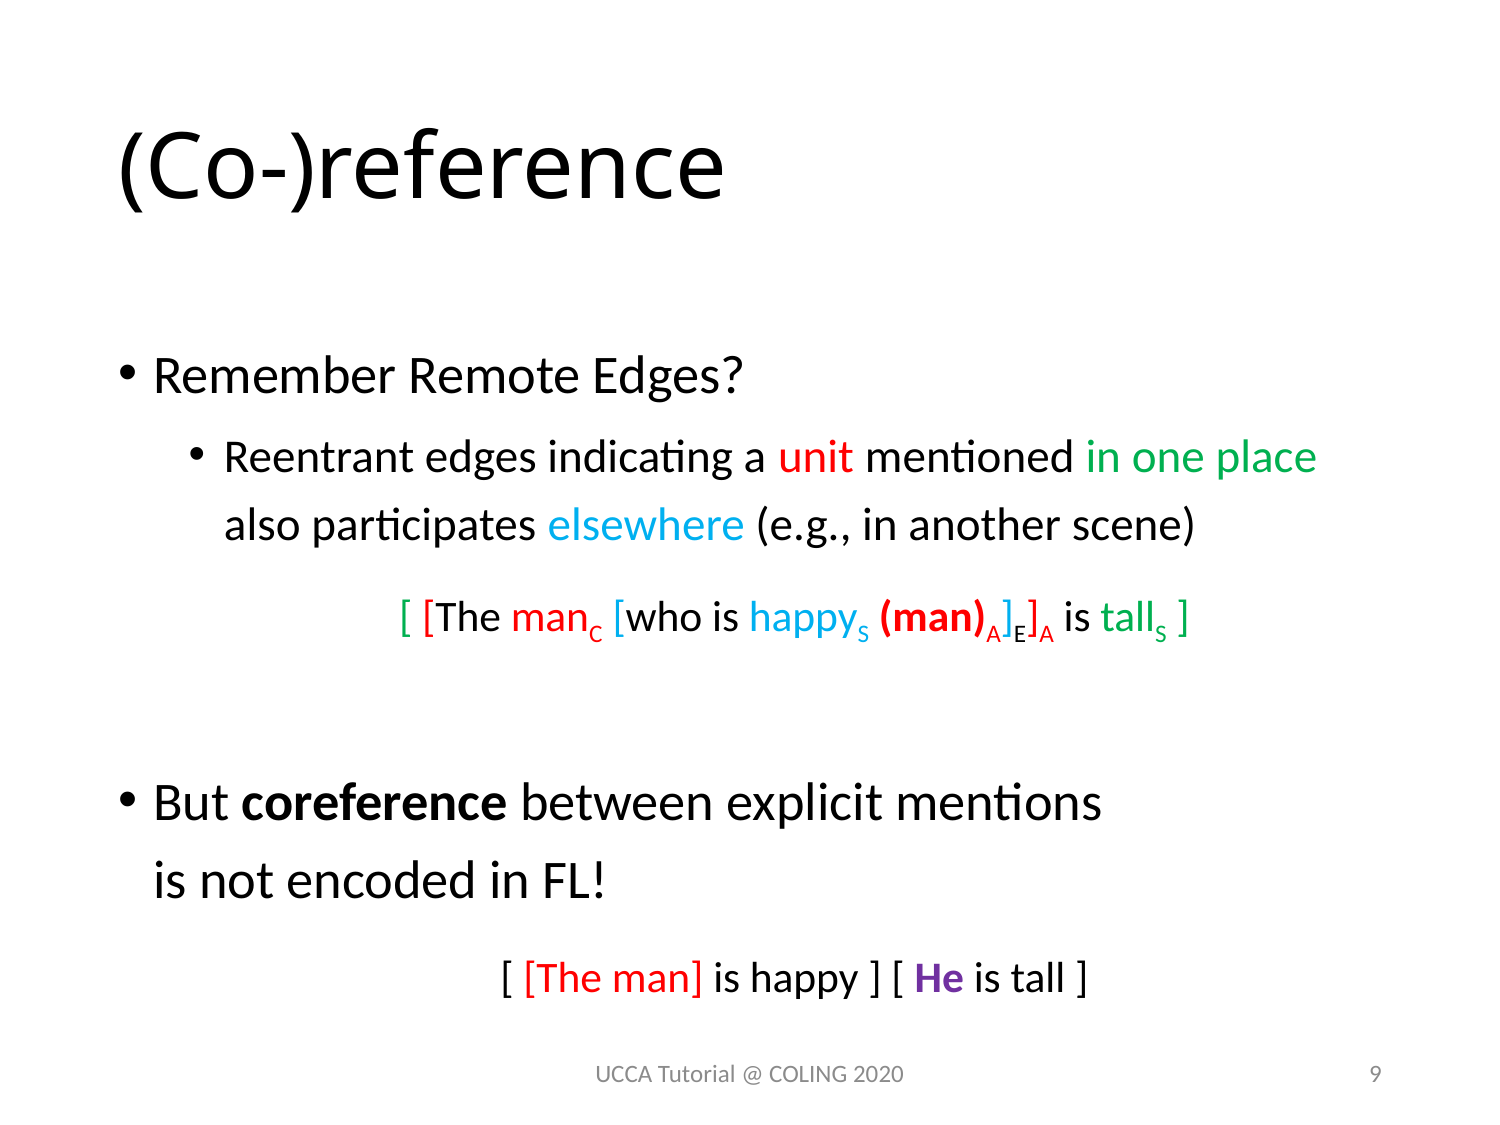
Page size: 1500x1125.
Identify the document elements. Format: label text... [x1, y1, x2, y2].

list Remember Remote Edges? Reentrant edges indicating a unit mentioned in one place also participates elsewhere (e.g., in another scene) [ [The manC [who is happyS (man)A]E]A is tallS ] But coreference between explicit mentions is not encoded in FL! [ [The man] is happy ] [ He is tall ] [103, 299, 1416, 1014]
slide_number 9 [1059, 1042, 1397, 1103]
title (Co-)reference [103, 59, 1397, 278]
footer UCCA Tutorial @ COLING 2020 [496, 1042, 1004, 1103]
